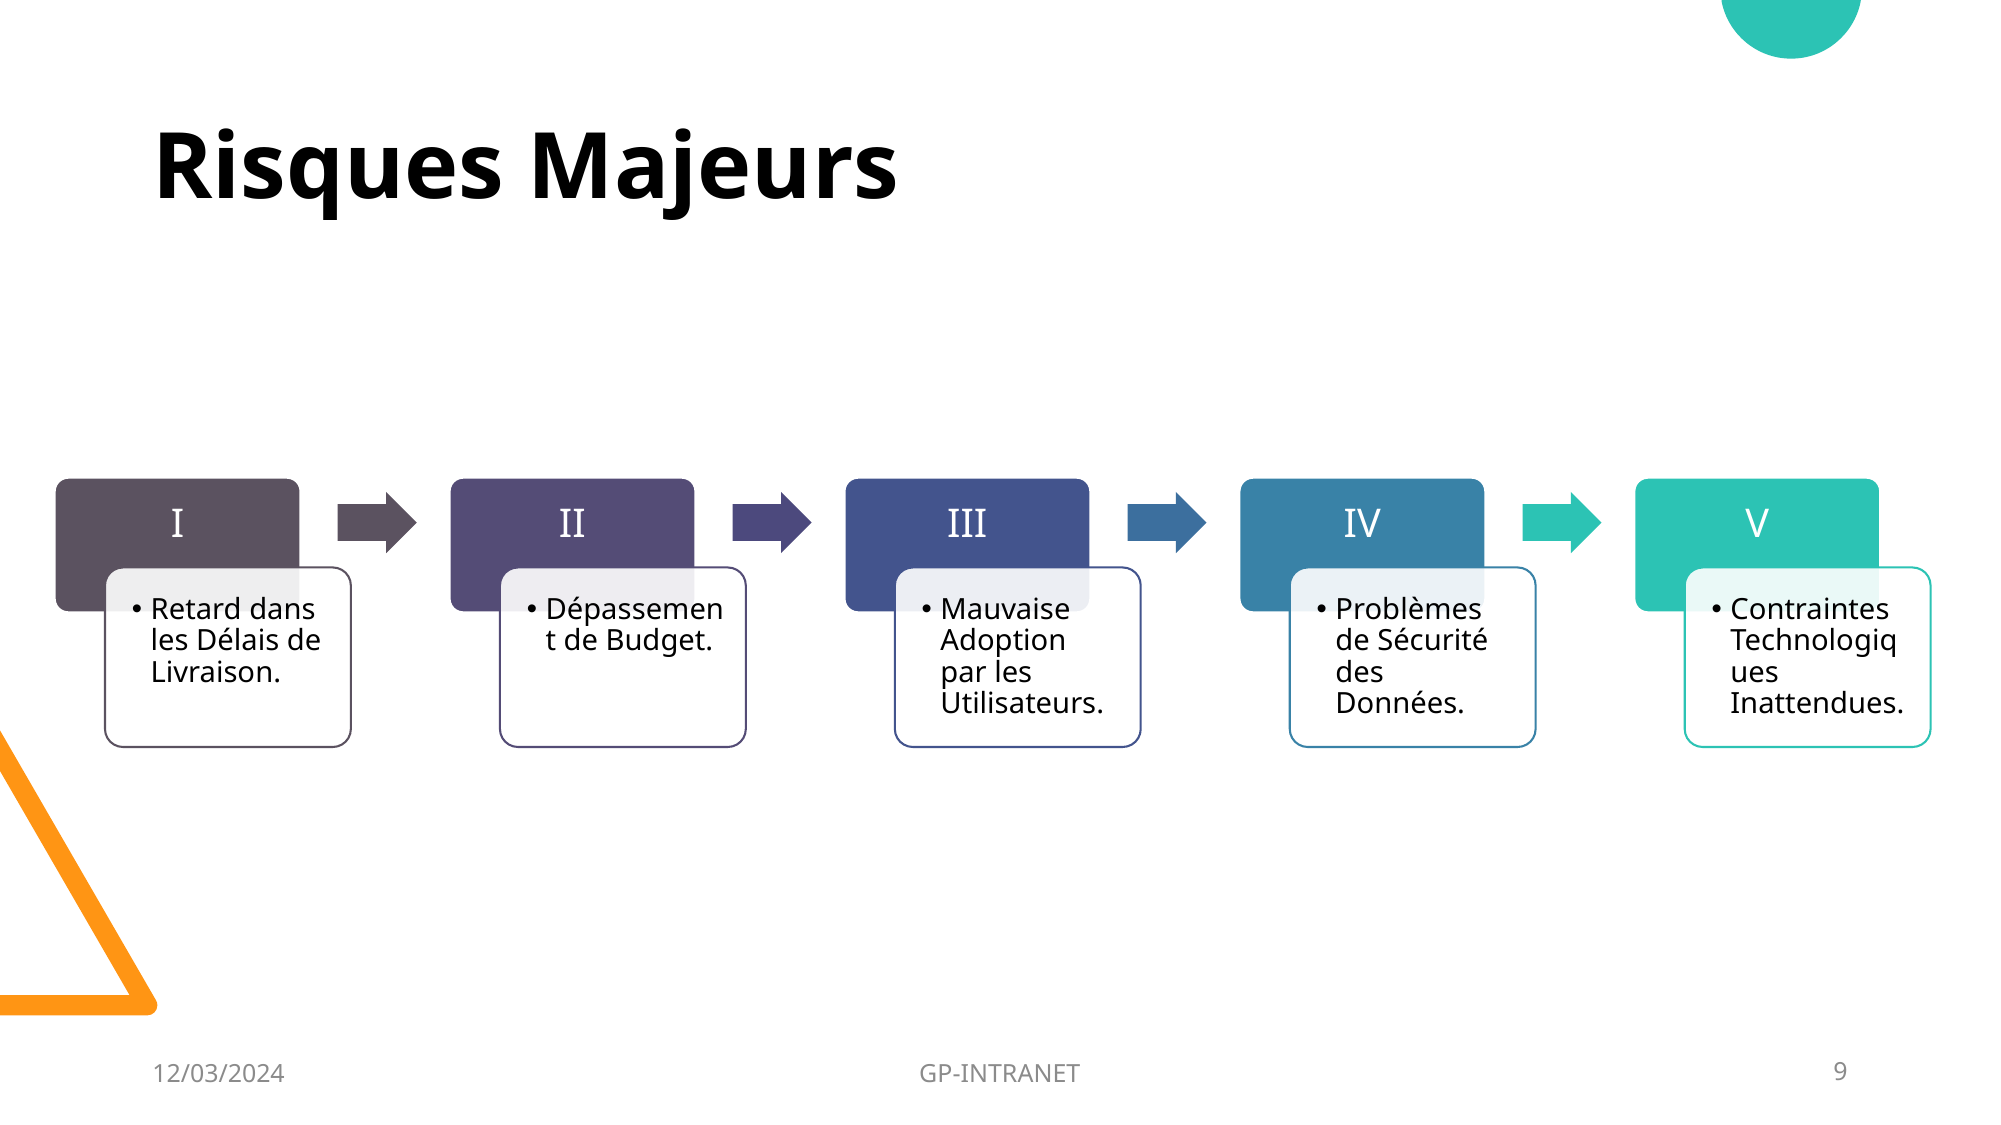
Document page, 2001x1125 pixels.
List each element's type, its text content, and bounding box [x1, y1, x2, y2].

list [53, 182, 1932, 1043]
title Risques Majeurs [137, 59, 1863, 182]
footer GP-INTRANET [662, 1043, 1338, 1103]
slide_number 9 [1412, 1043, 1863, 1103]
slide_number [137, 1043, 588, 1103]
